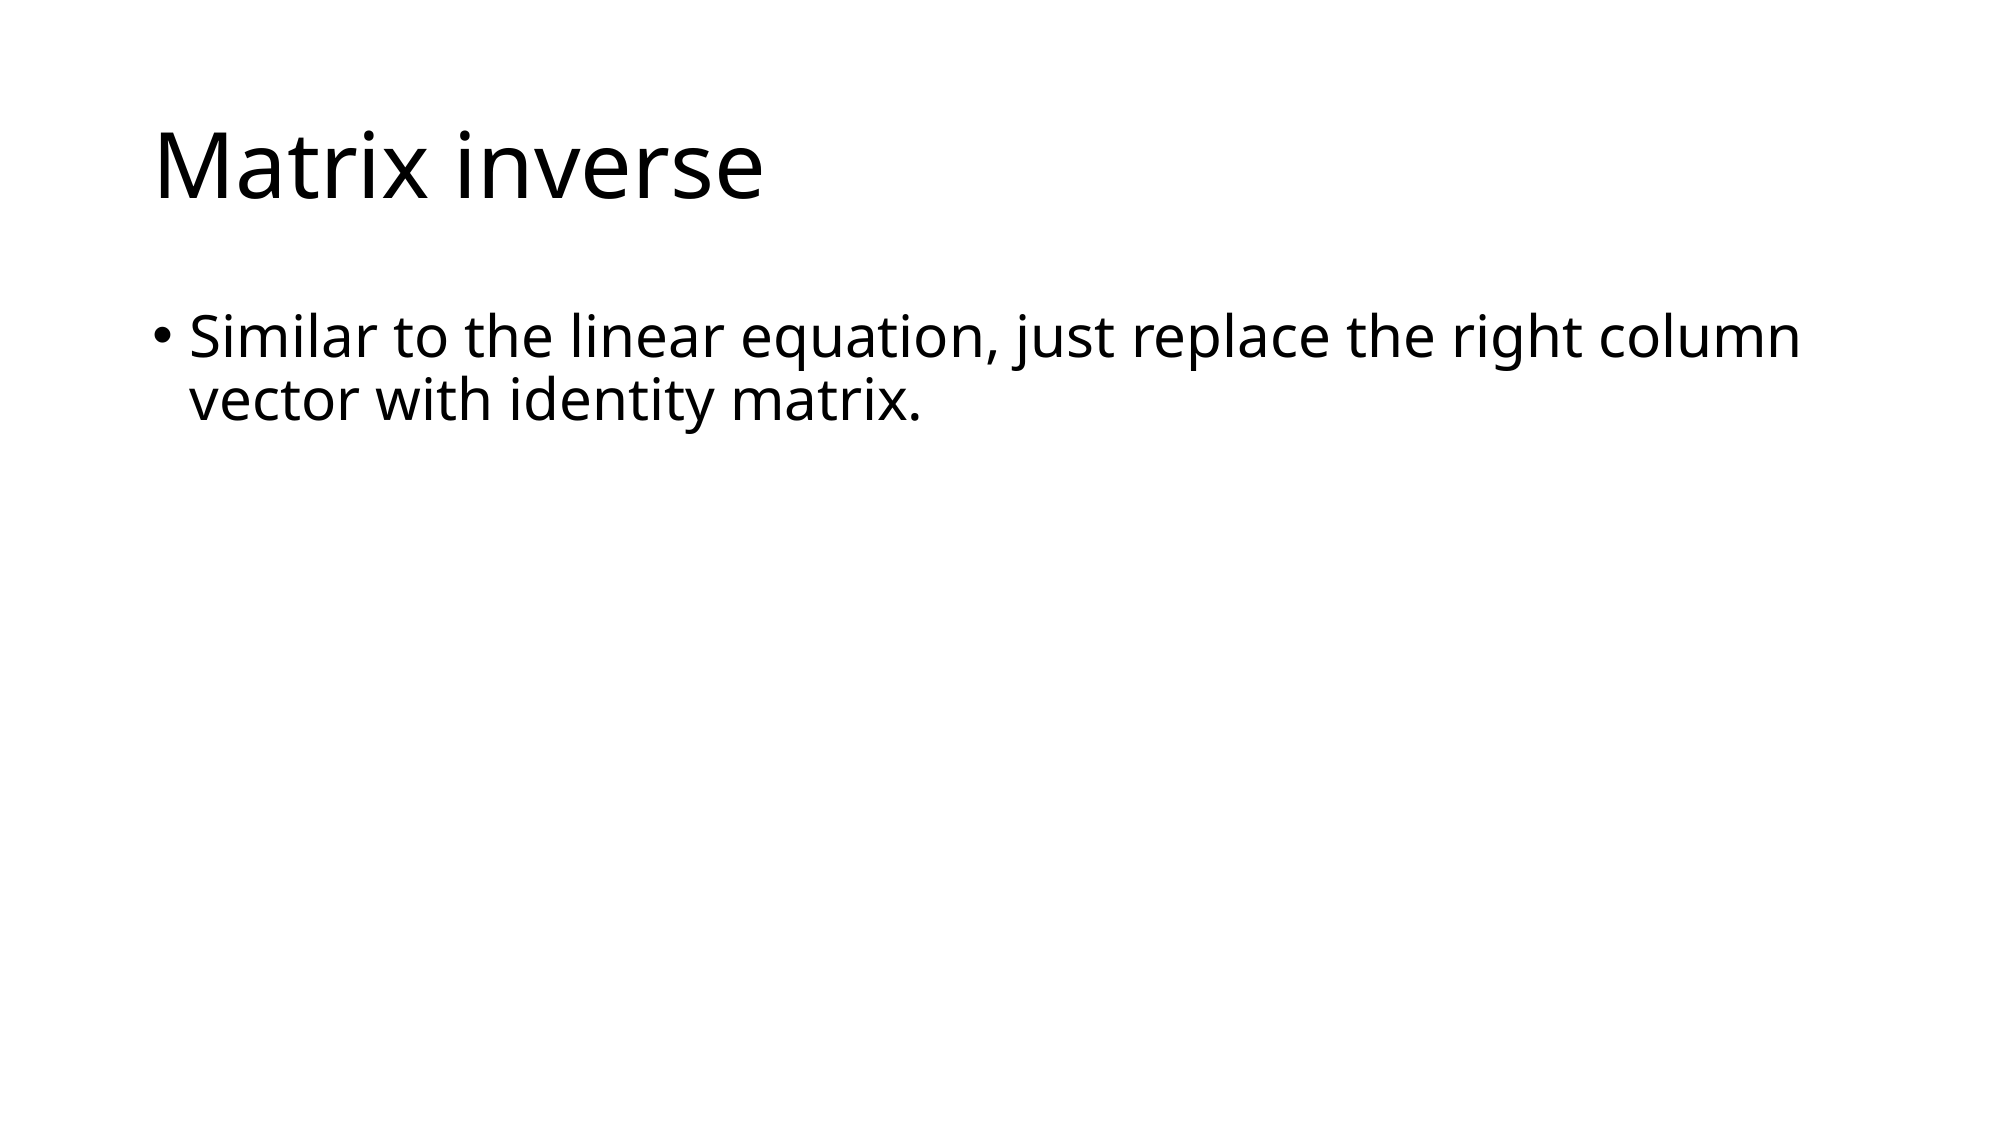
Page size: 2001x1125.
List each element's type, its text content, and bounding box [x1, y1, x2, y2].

title Matrix inverse [137, 59, 1863, 278]
list Similar to the linear equation, just replace the right column vector with identity matrix. [137, 299, 1863, 1014]
